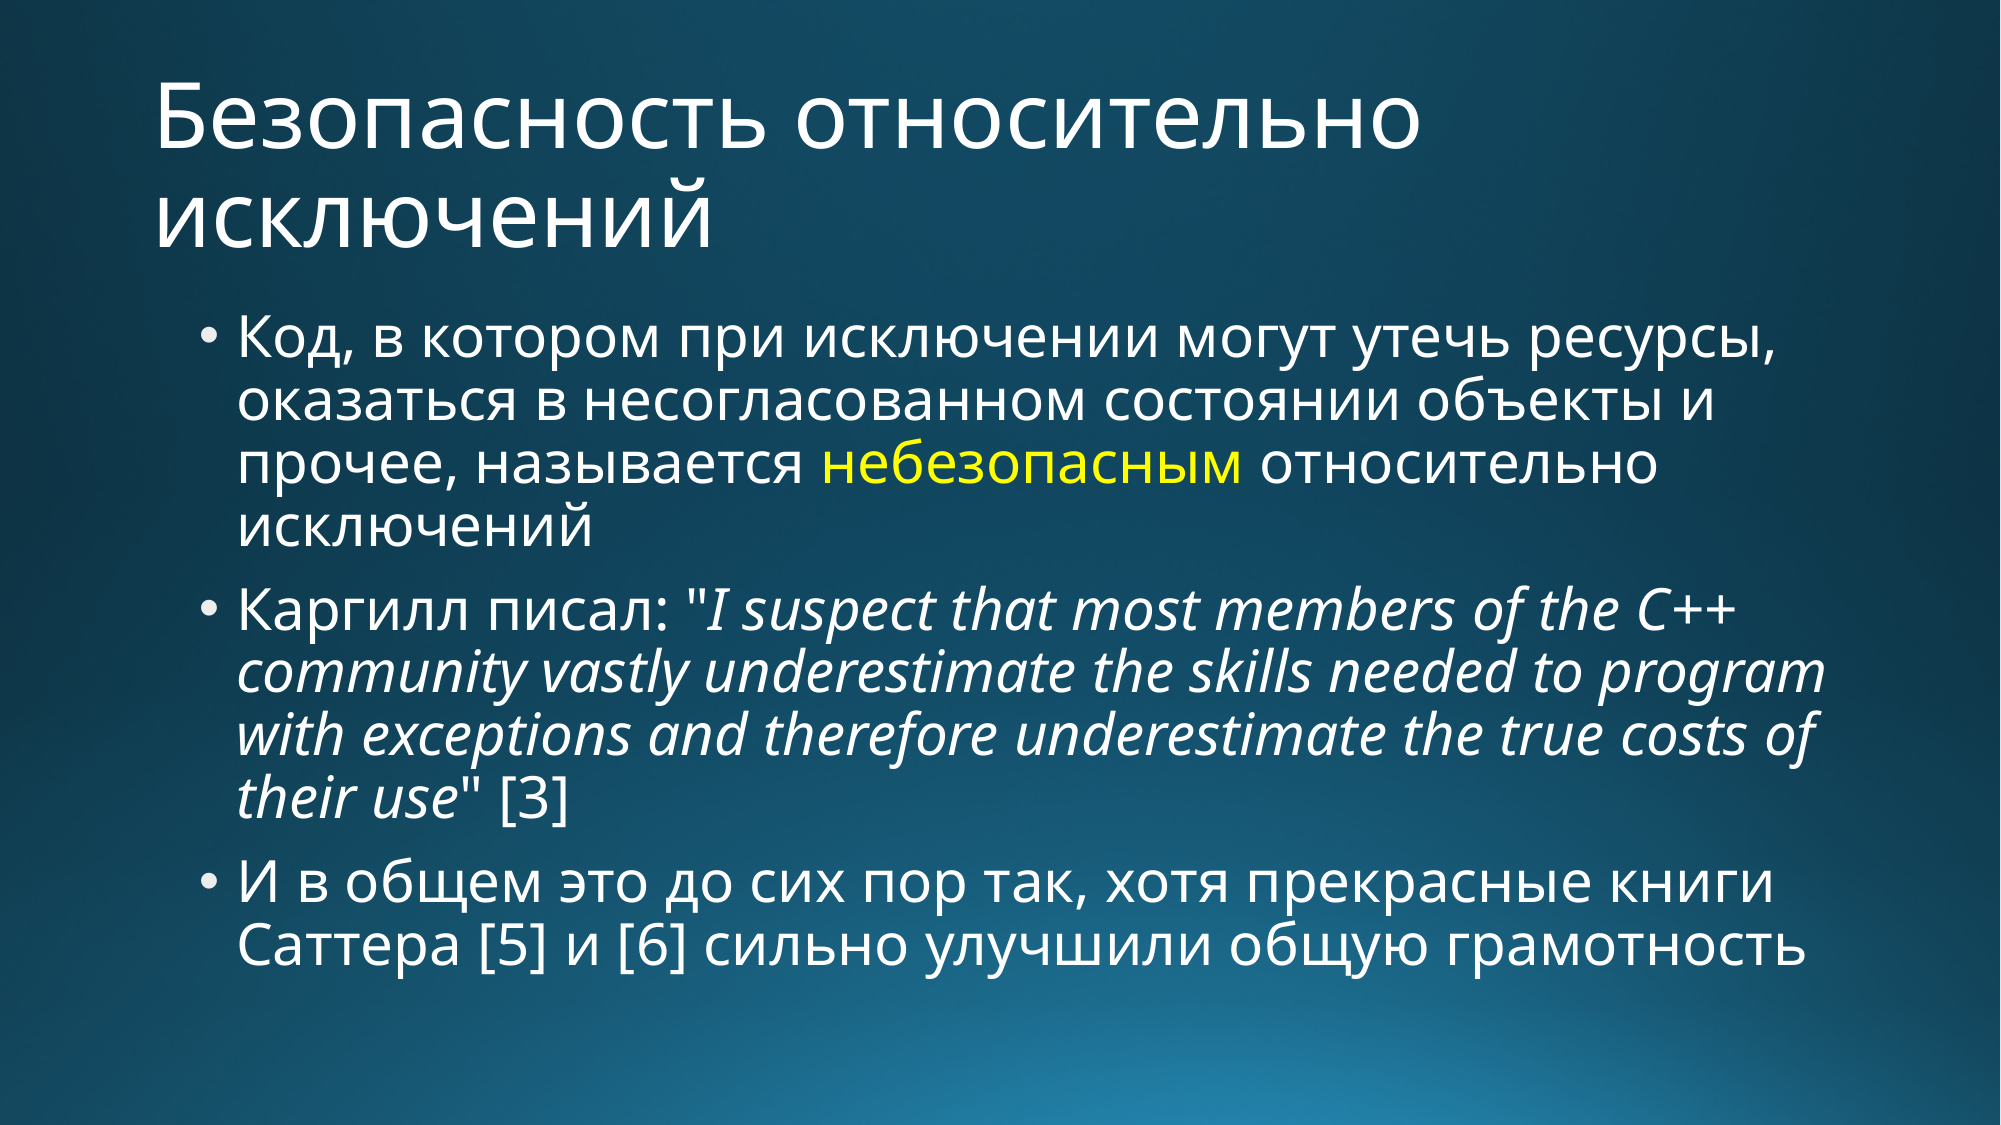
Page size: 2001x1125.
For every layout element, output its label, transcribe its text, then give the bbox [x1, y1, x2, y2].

list Код, в котором при исключении могут утечь ресурсы, оказаться в несогласованном состоянии объекты и прочее, называется небезопасным относительно исключений Каргилл писал: "I suspect that most members of the C++ community vastly underestimate the skills needed to program with exceptions and therefore underestimate the true costs of their use" [3] И в общем это до сих пор так, хотя прекрасные книги Саттера [5] и [6] сильно улучшили общую грамотность [183, 299, 1894, 1014]
picture [0, 0, 2001, 1125]
title Безопасность относительно исключений [137, 59, 1863, 278]
